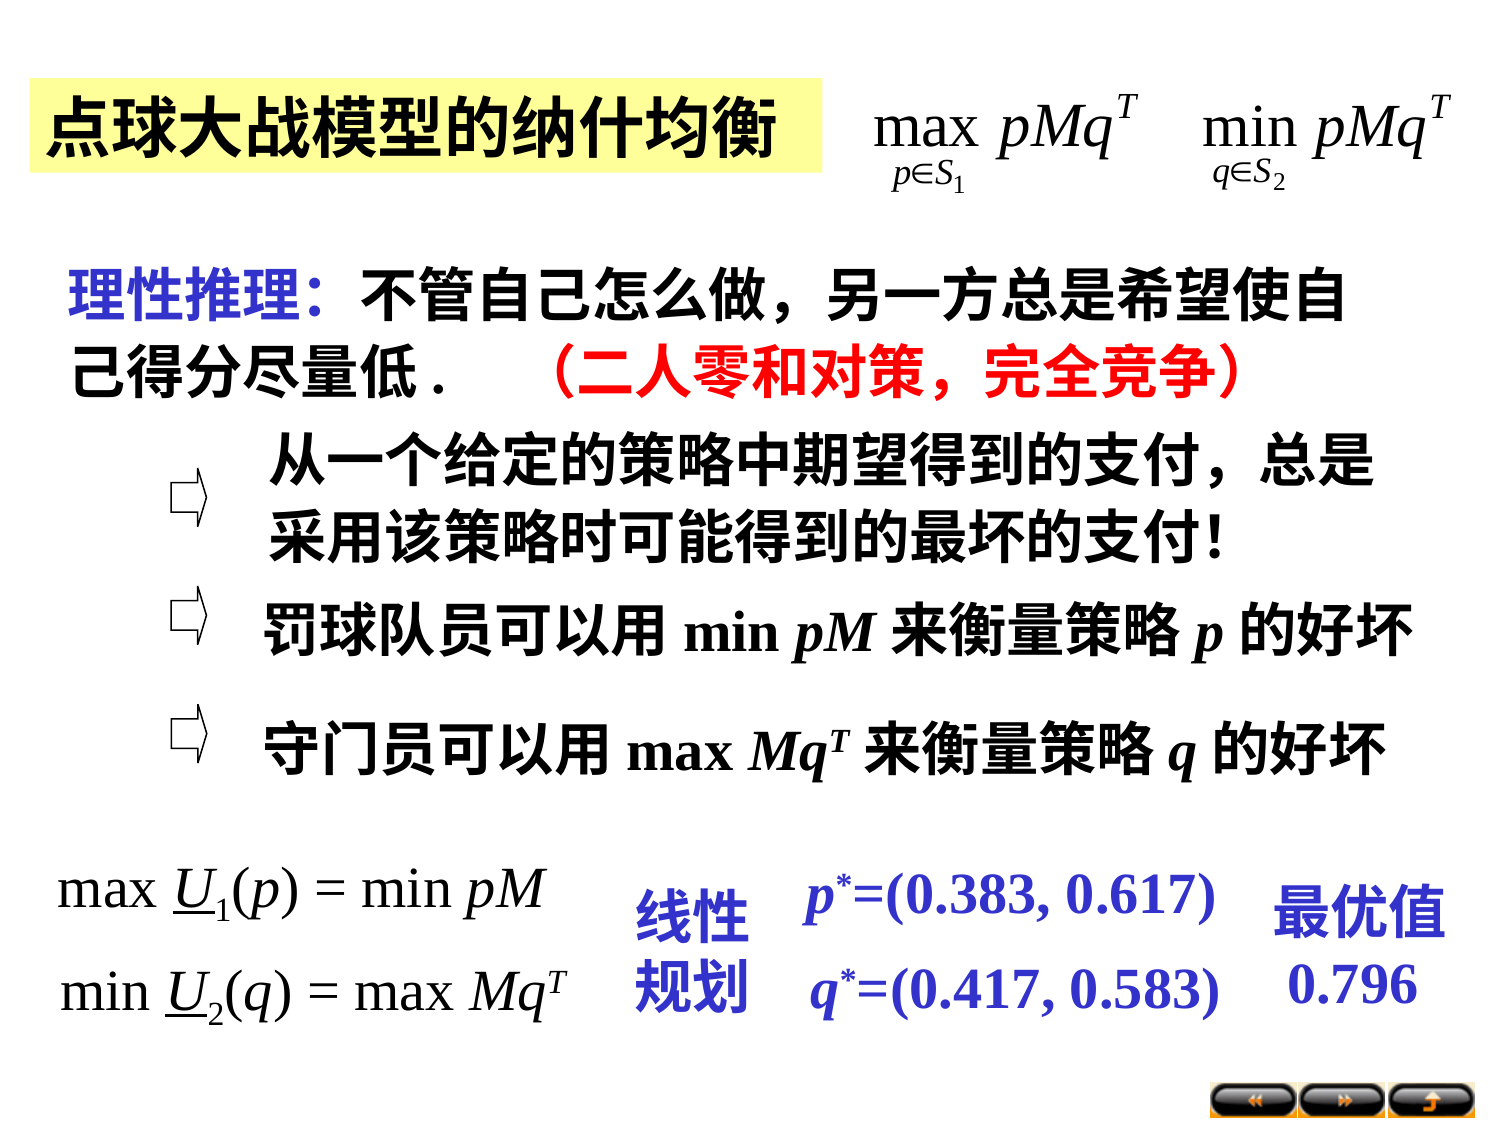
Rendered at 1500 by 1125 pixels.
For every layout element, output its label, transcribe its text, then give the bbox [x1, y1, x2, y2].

text_box [171, 704, 207, 764]
text_box [171, 585, 207, 645]
text_box 理性推理：不管自己怎么做，另一方总是希望使自己得分尽量低. （二人零和对策，完全竞争） [53, 243, 1388, 413]
text_box p*=(0.383, 0.617) [791, 848, 1329, 933]
picture [1388, 1082, 1475, 1118]
text_box 守门员可以用max MqT来衡量策略q的好坏 [248, 704, 1415, 789]
text_box [171, 467, 207, 527]
text_box 线性规划 [620, 872, 786, 1027]
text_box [864, 77, 1152, 205]
text_box q*=(0.417, 0.583) [795, 942, 1298, 1028]
picture [1210, 1082, 1297, 1118]
text_box 罚球队员可以用min pM来衡量策略p的好坏 [246, 586, 1442, 671]
text_box min U2(q) = max MqT [45, 945, 590, 1040]
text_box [1193, 79, 1464, 203]
picture [1298, 1082, 1385, 1118]
text_box 从一个给定的策略中期望得到的支付，总是采用该策略时可能得到的最坏的支付！ [253, 408, 1447, 578]
text_box 最优值 0.796 [1257, 867, 1495, 1023]
text_box max U1(p) = min pM [43, 841, 575, 936]
text_box 点球大战模型的纳什均衡 [29, 78, 823, 173]
